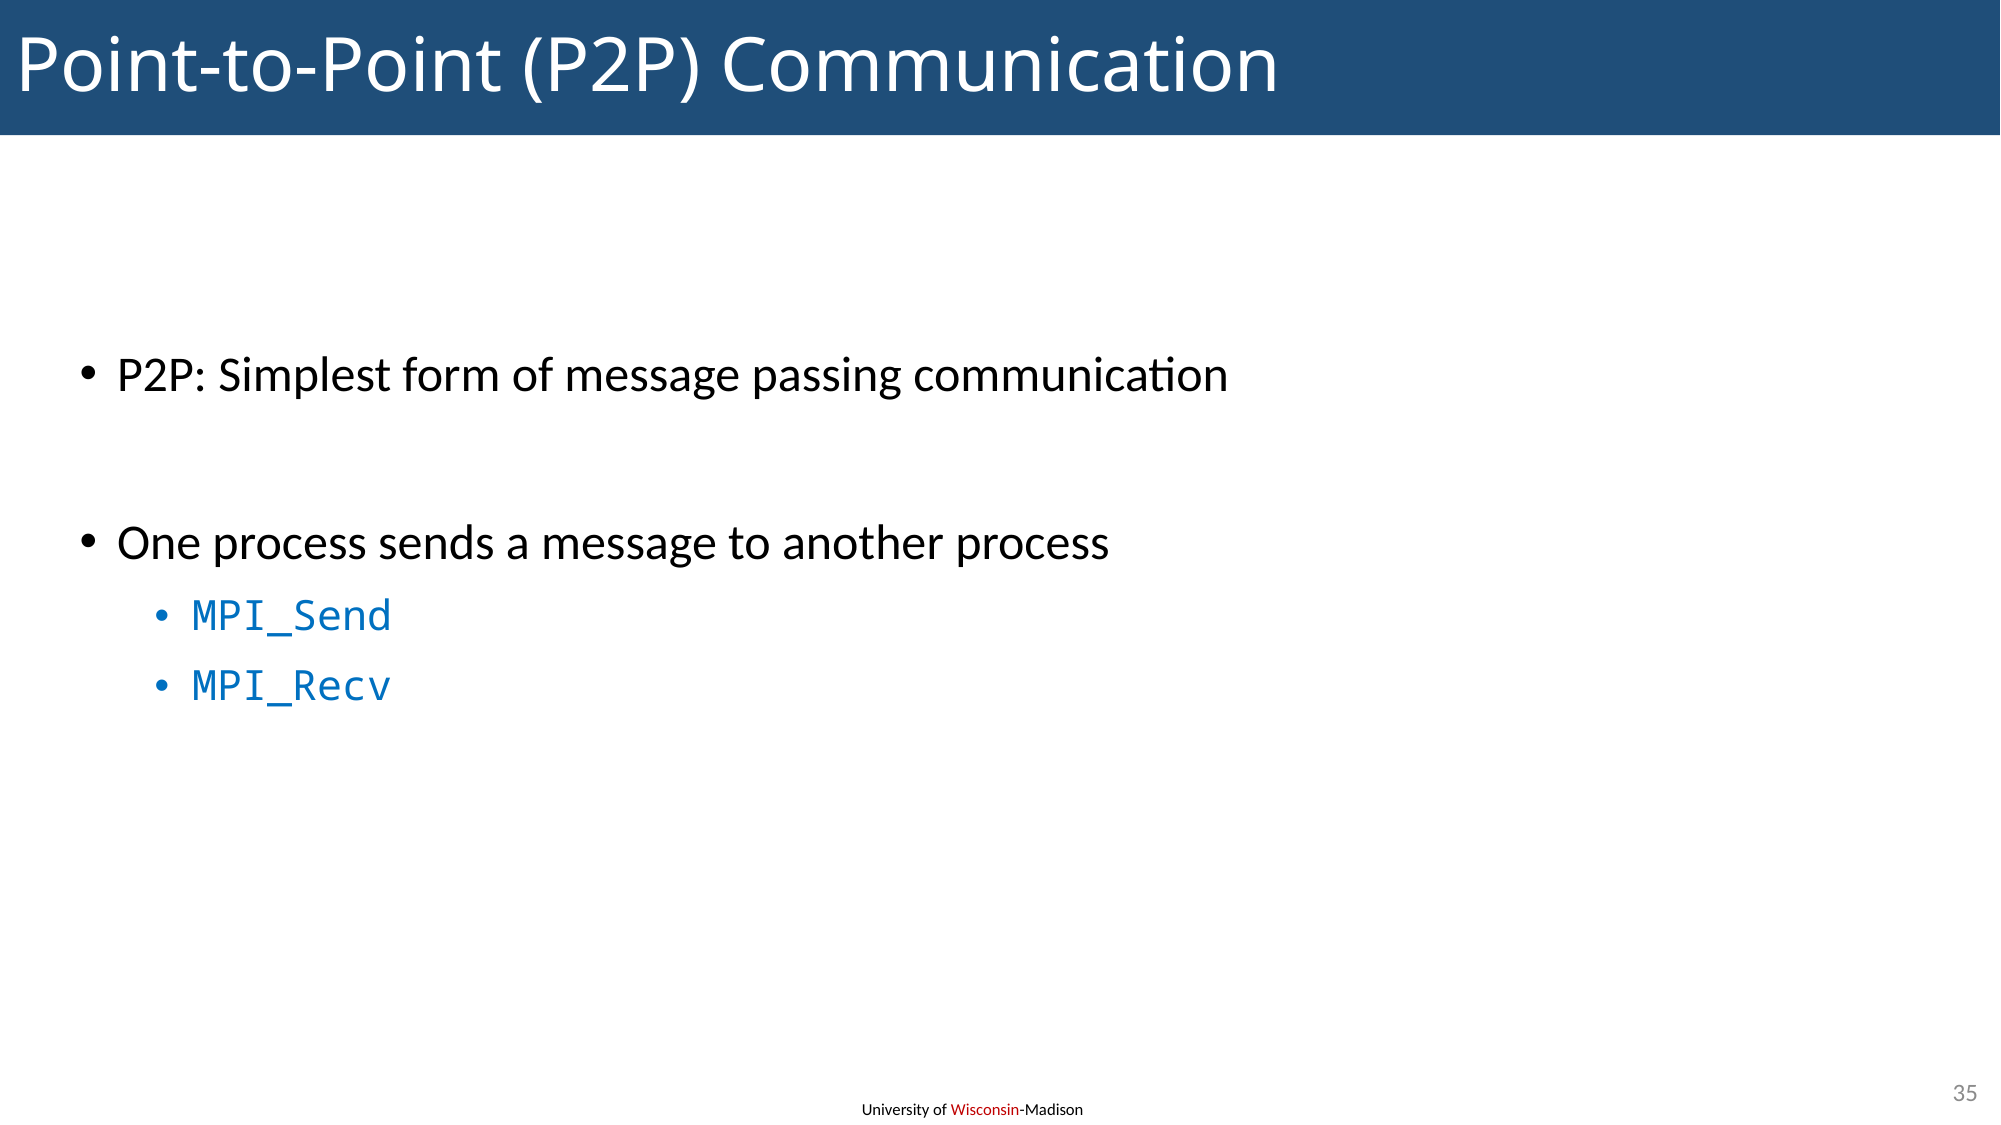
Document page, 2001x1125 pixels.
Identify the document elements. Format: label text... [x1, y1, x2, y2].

slide_number 35 [1879, 1069, 1994, 1114]
list P2P: Simplest form of message passing communication One process sends a message to another process MPI_Send MPI_Recv [64, 250, 1415, 1044]
title Point-to-Point (P2P) Communication [0, 0, 2000, 136]
